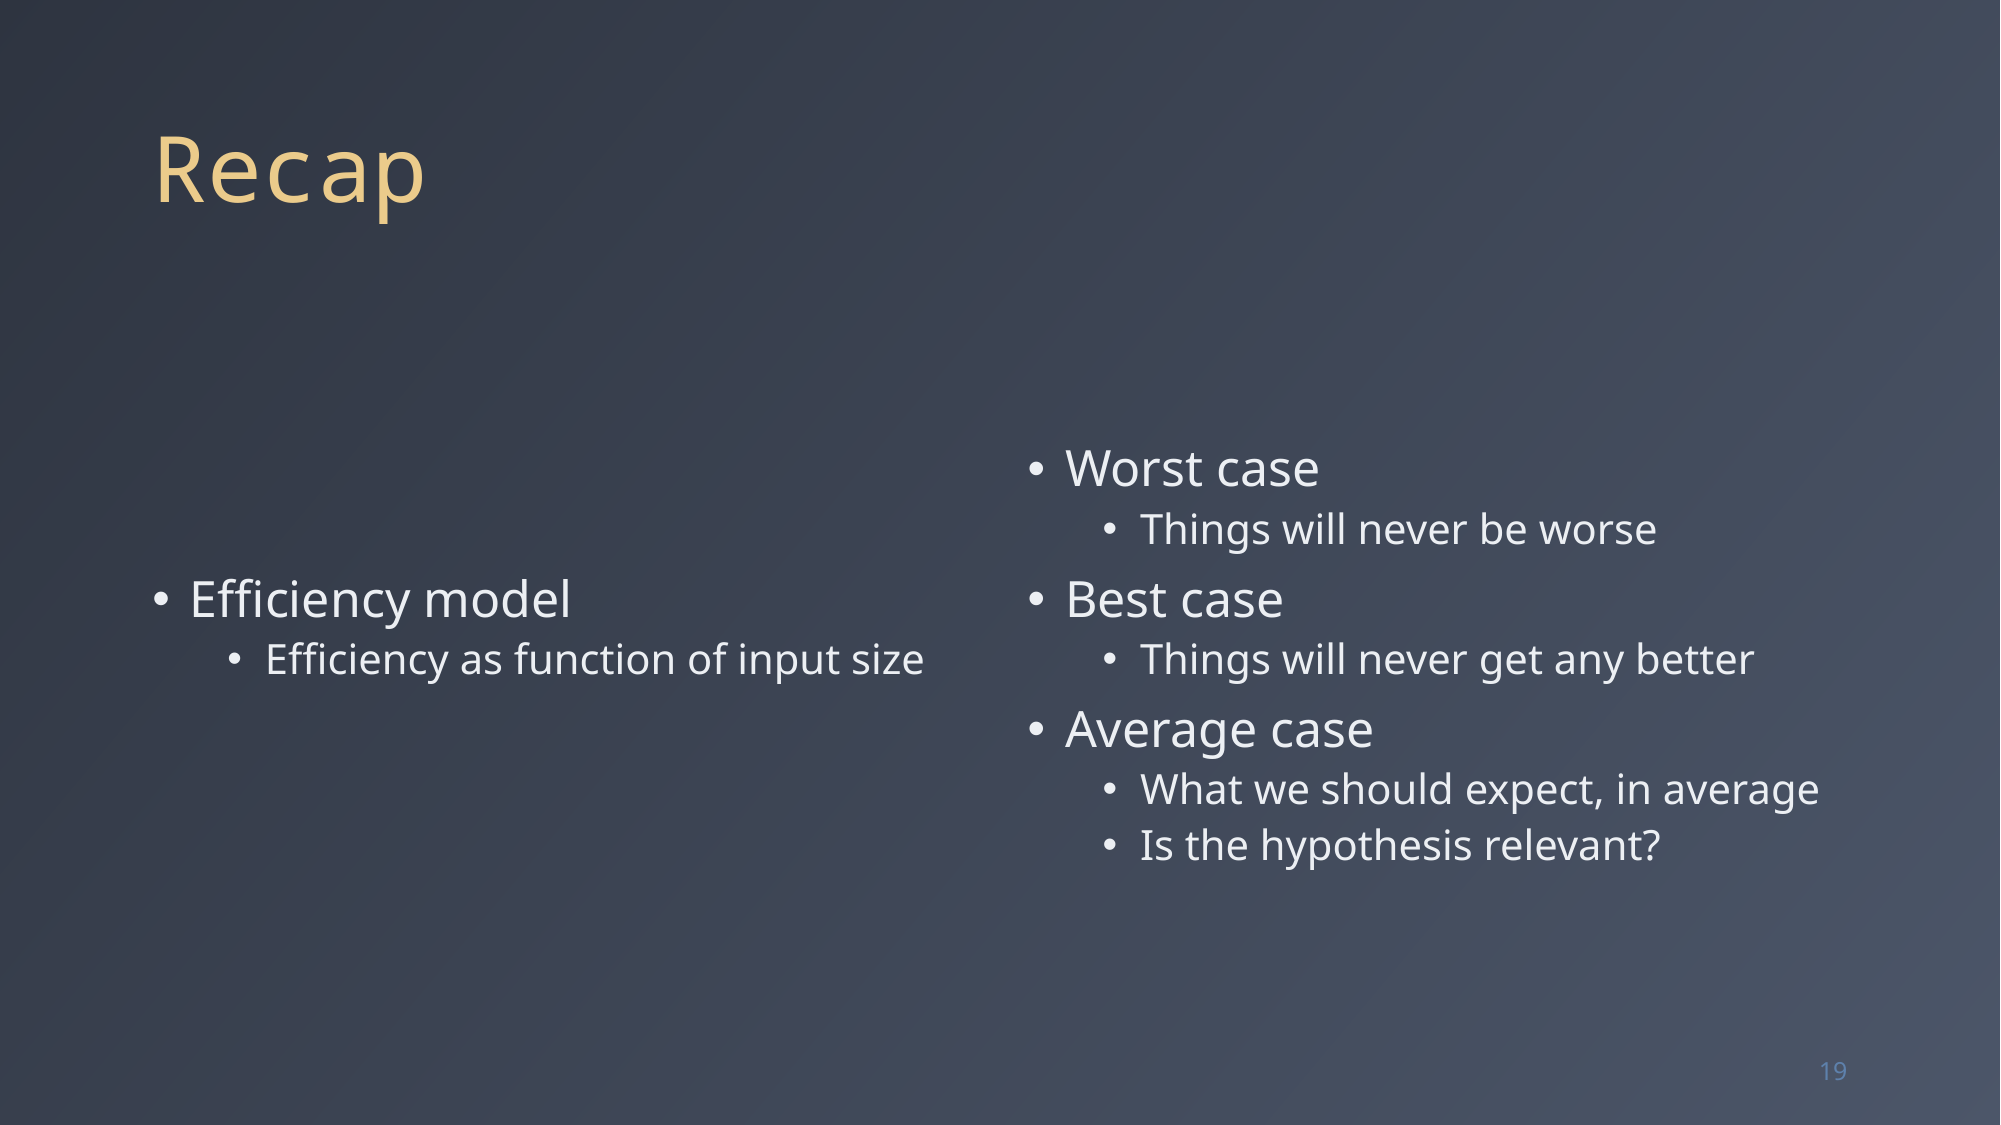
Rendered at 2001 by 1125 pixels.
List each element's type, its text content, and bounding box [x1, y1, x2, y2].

list Efficiency model Efficiency as function of input size [137, 299, 988, 1014]
title Recap [137, 26, 1863, 230]
list Worst case Things will never be worse Best case Things will never get any better Average case What we should expect, in average Is the hypothesis relevant? [1012, 299, 1863, 1014]
slide_number 19 [1738, 1042, 1863, 1103]
